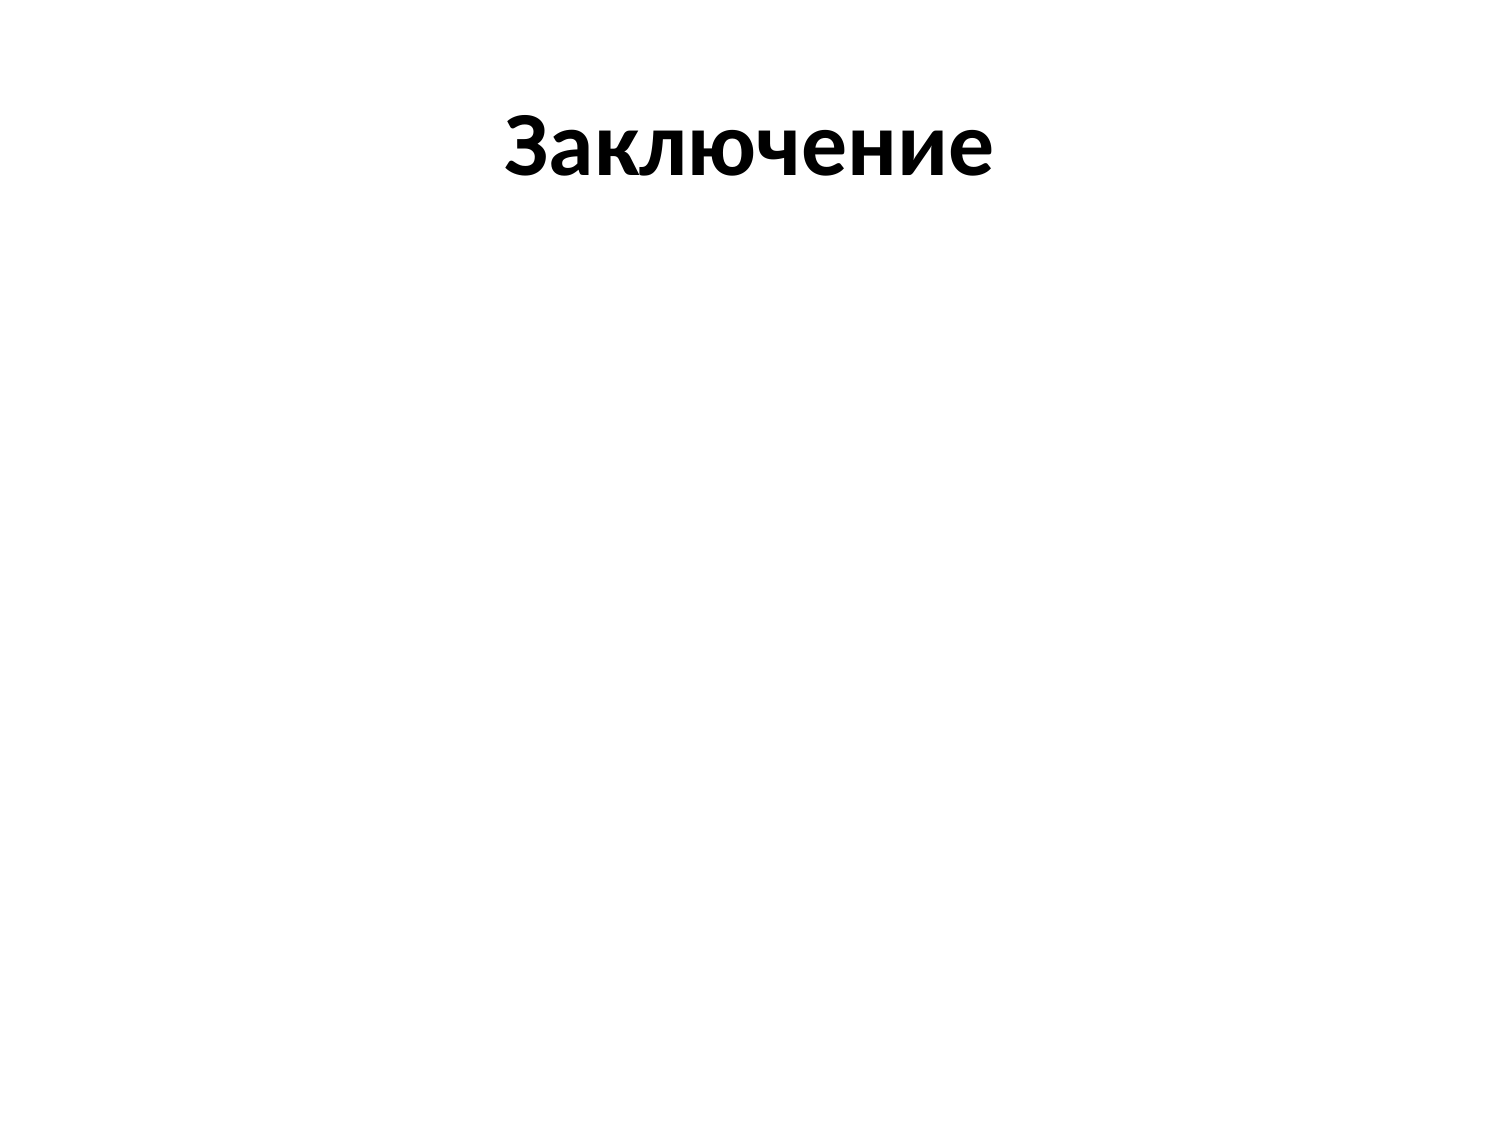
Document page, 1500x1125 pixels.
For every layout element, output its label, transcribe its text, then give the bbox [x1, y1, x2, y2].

title Заключение [75, 45, 1425, 233]
